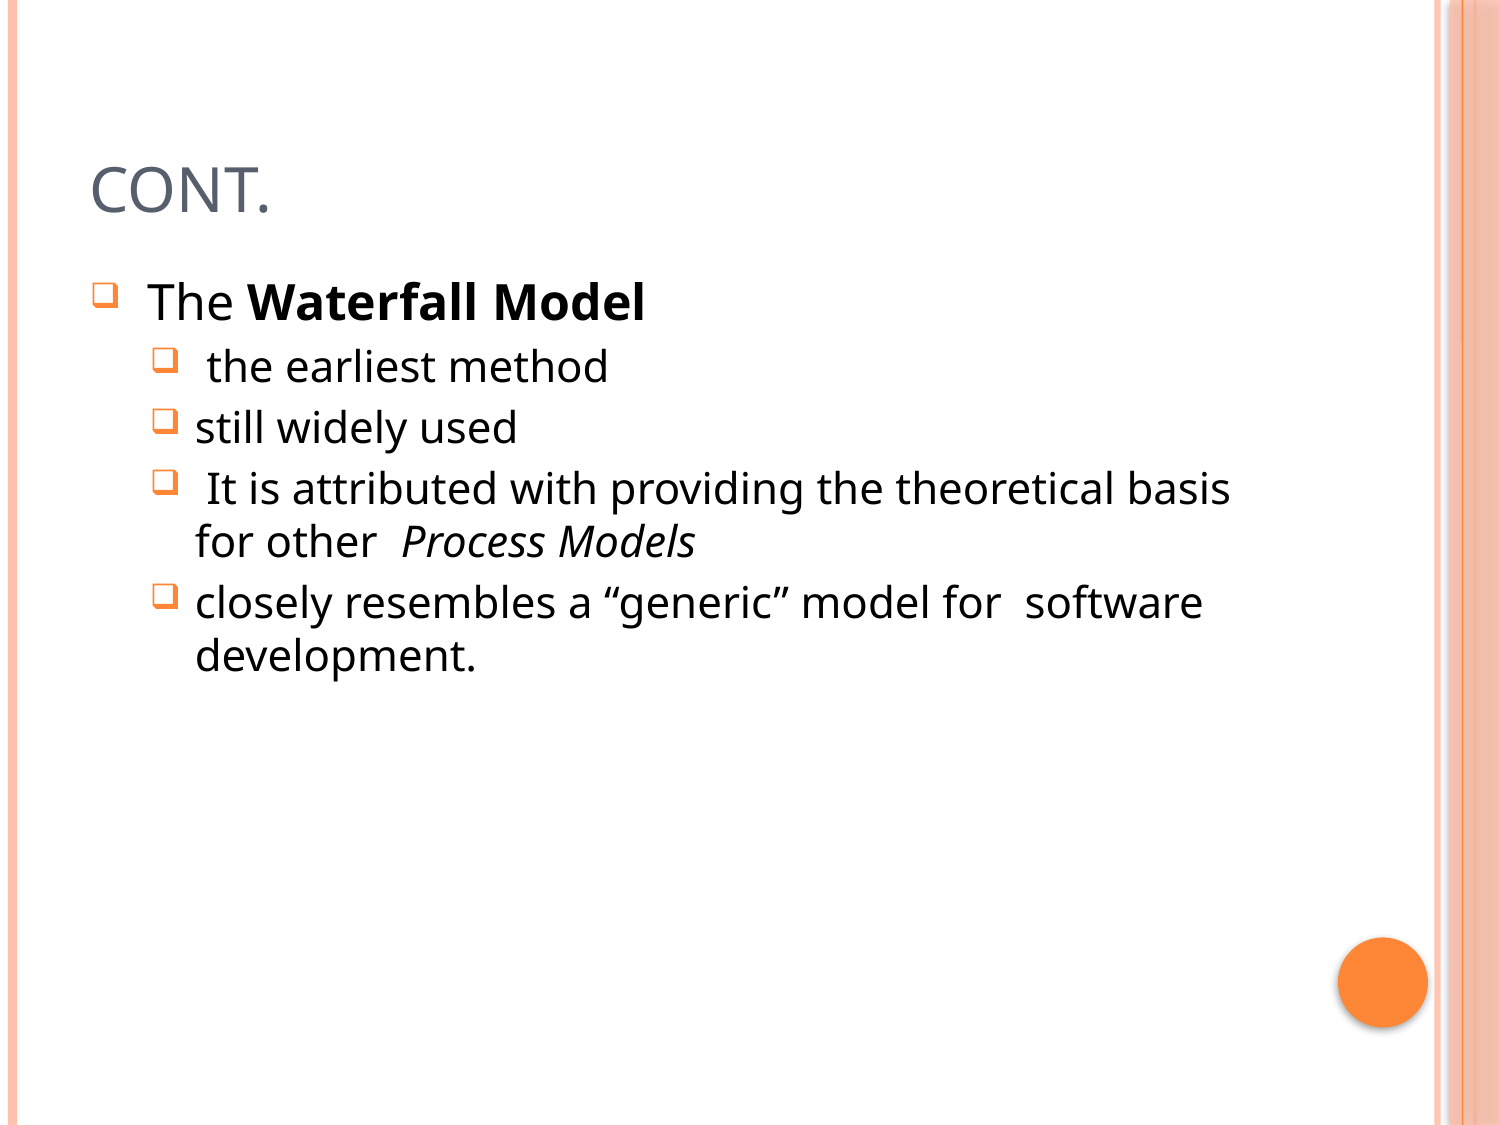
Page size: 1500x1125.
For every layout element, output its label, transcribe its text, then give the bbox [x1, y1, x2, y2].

list The Waterfall Model the earliest method still widely used It is attributed with providing the theoretical basis for other Process Models closely resembles a “generic” model for software development. [75, 262, 1300, 1062]
title Cont. [75, 45, 1300, 233]
